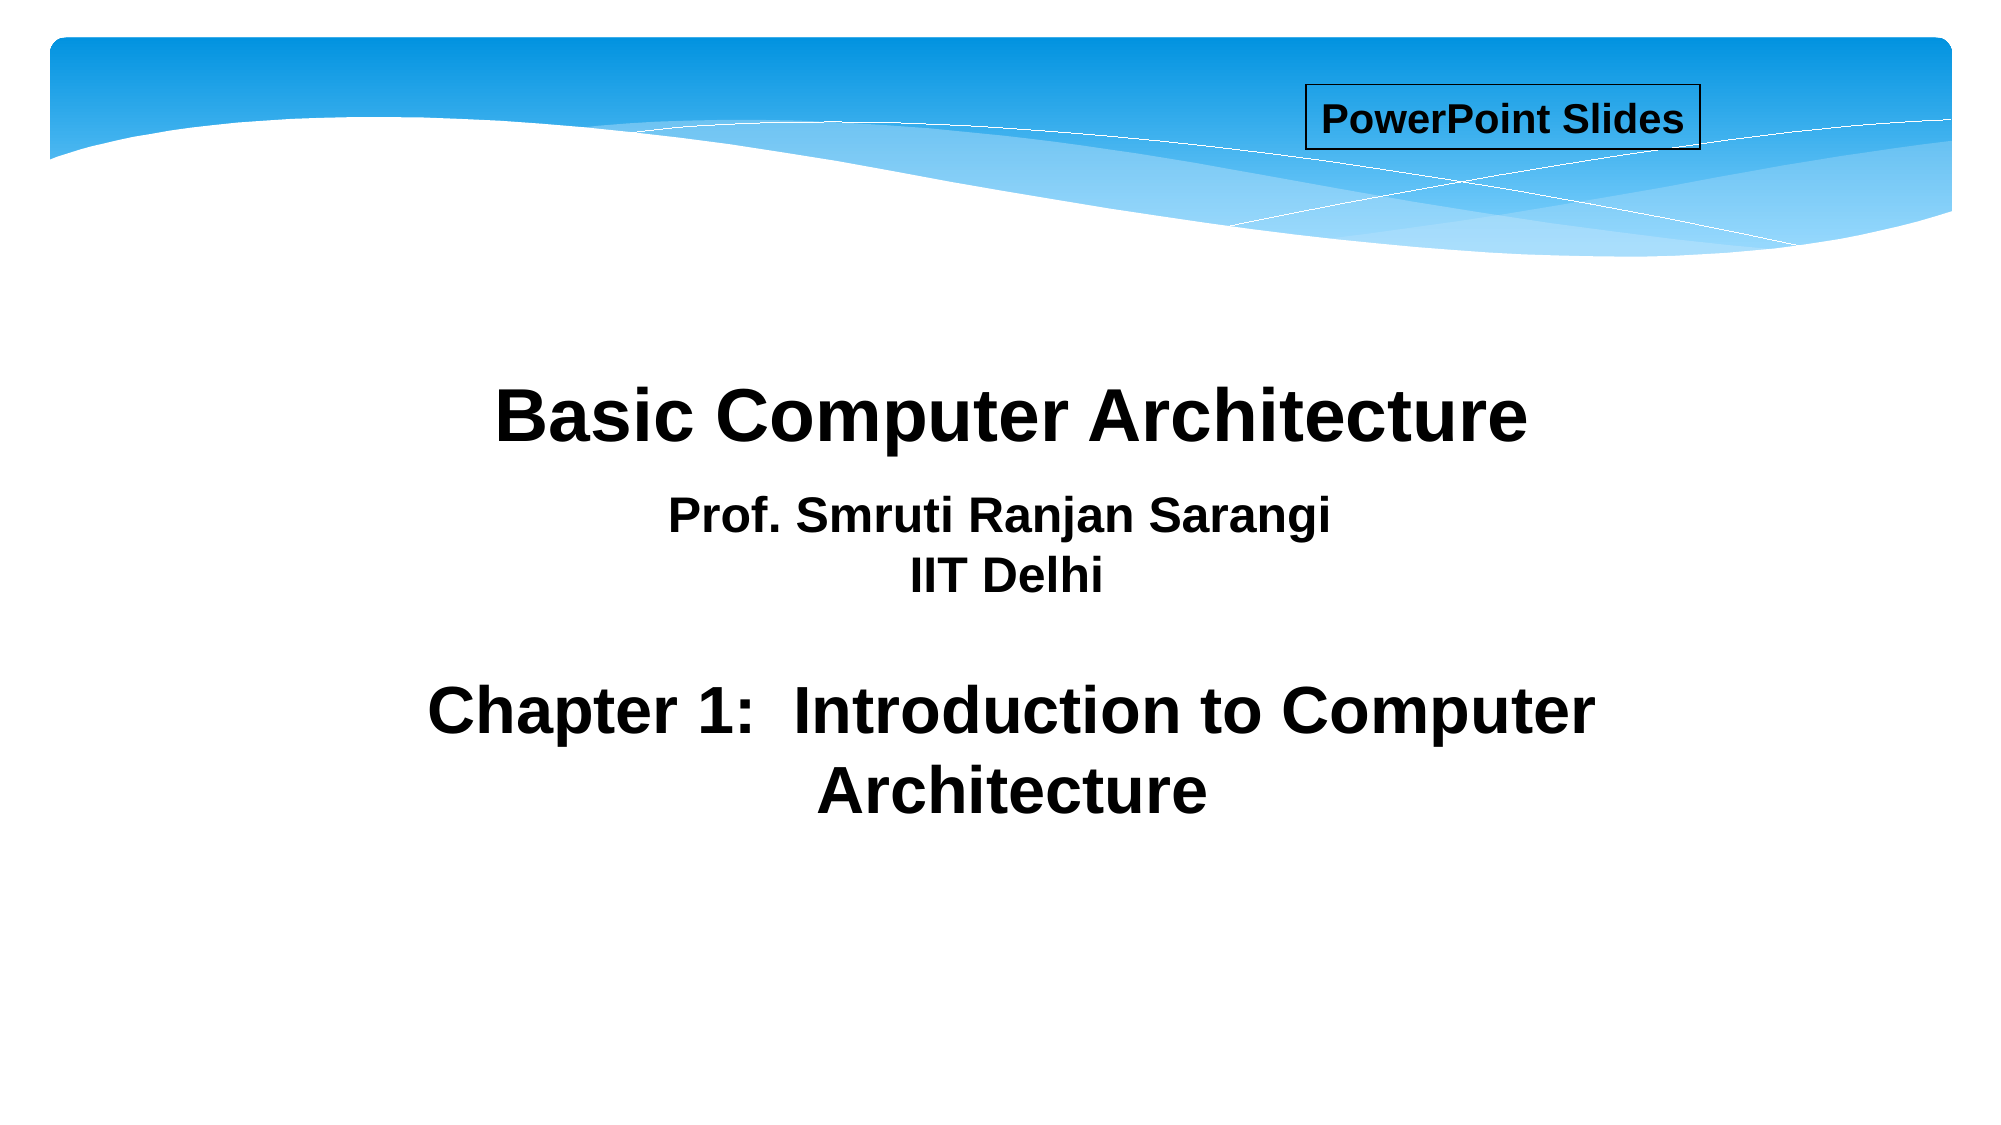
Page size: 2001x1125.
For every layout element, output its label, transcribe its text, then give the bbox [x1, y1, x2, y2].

text_box Chapter 1: Introduction to Computer Architecture [299, 667, 1725, 828]
text_box Basic Computer Architecture [480, 359, 1566, 464]
text_box PowerPoint Slides [1306, 84, 1700, 150]
text_box Prof. Smruti Ranjan Sarangi IIT Delhi [606, 474, 1394, 610]
